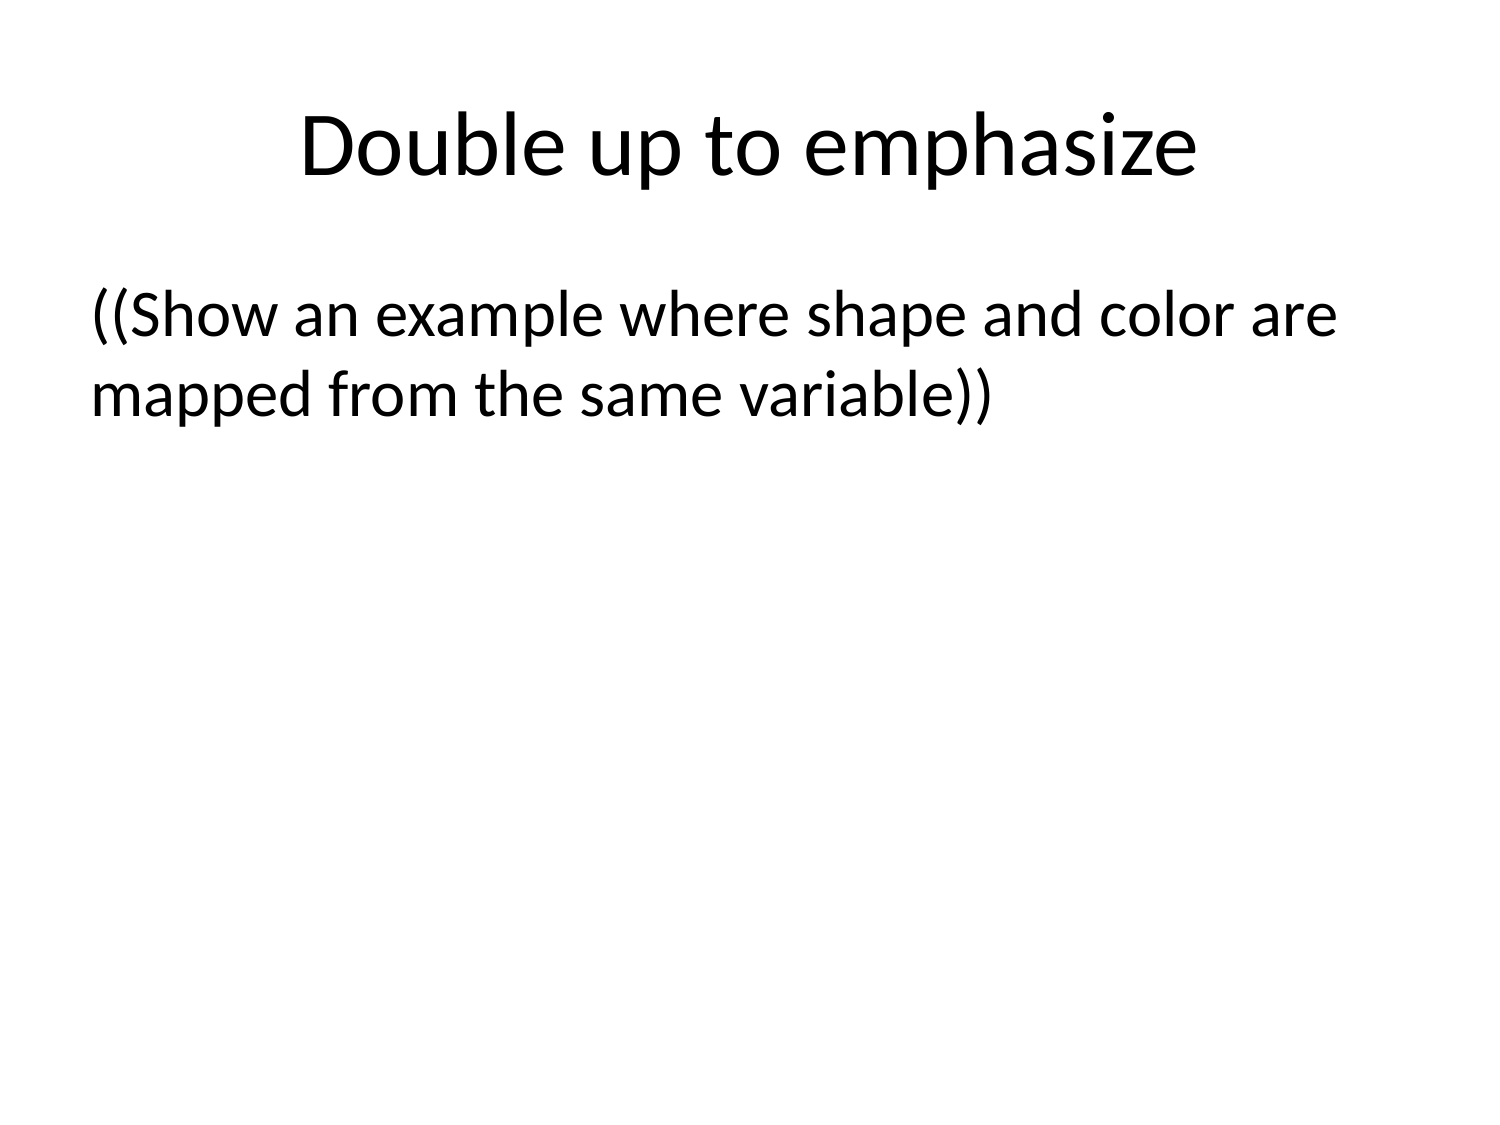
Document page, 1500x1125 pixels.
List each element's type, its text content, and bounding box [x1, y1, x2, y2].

list ((Show an example where shape and color are mapped from the same variable)) [75, 262, 1425, 1005]
title Double up to emphasize [75, 45, 1425, 233]
